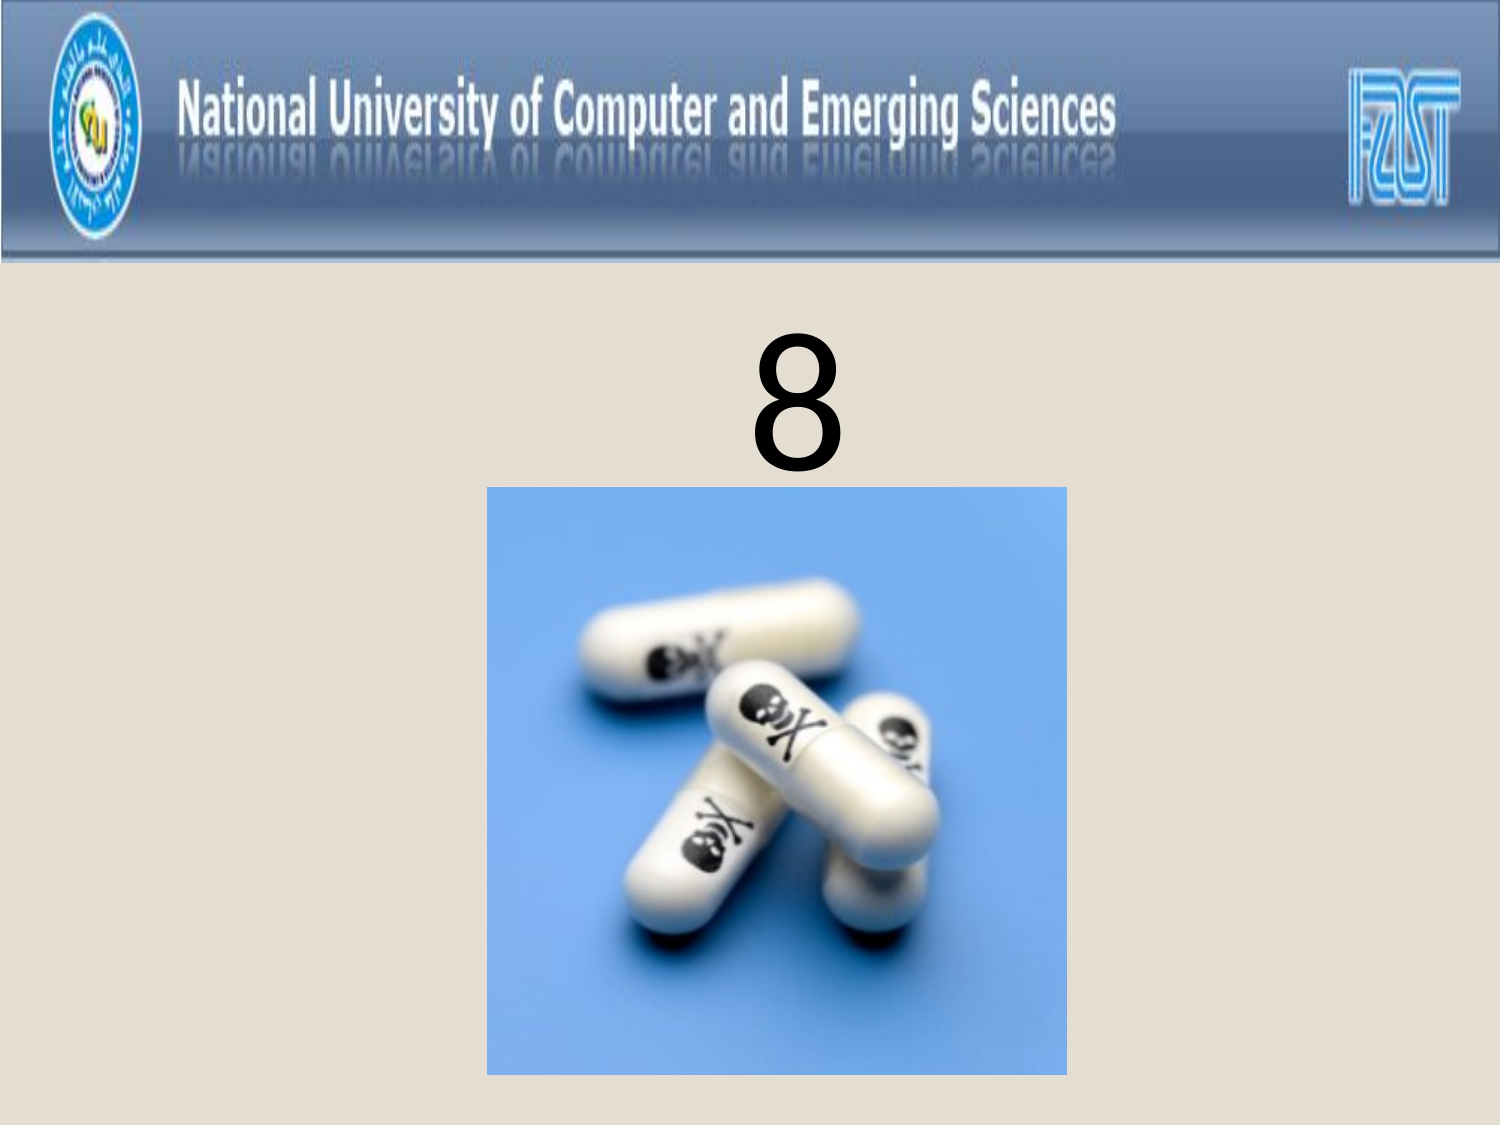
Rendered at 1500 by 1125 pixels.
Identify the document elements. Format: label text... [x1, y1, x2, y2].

picture [0, 0, 1500, 263]
picture [487, 487, 1067, 1076]
list 8 [87, 272, 1438, 1005]
